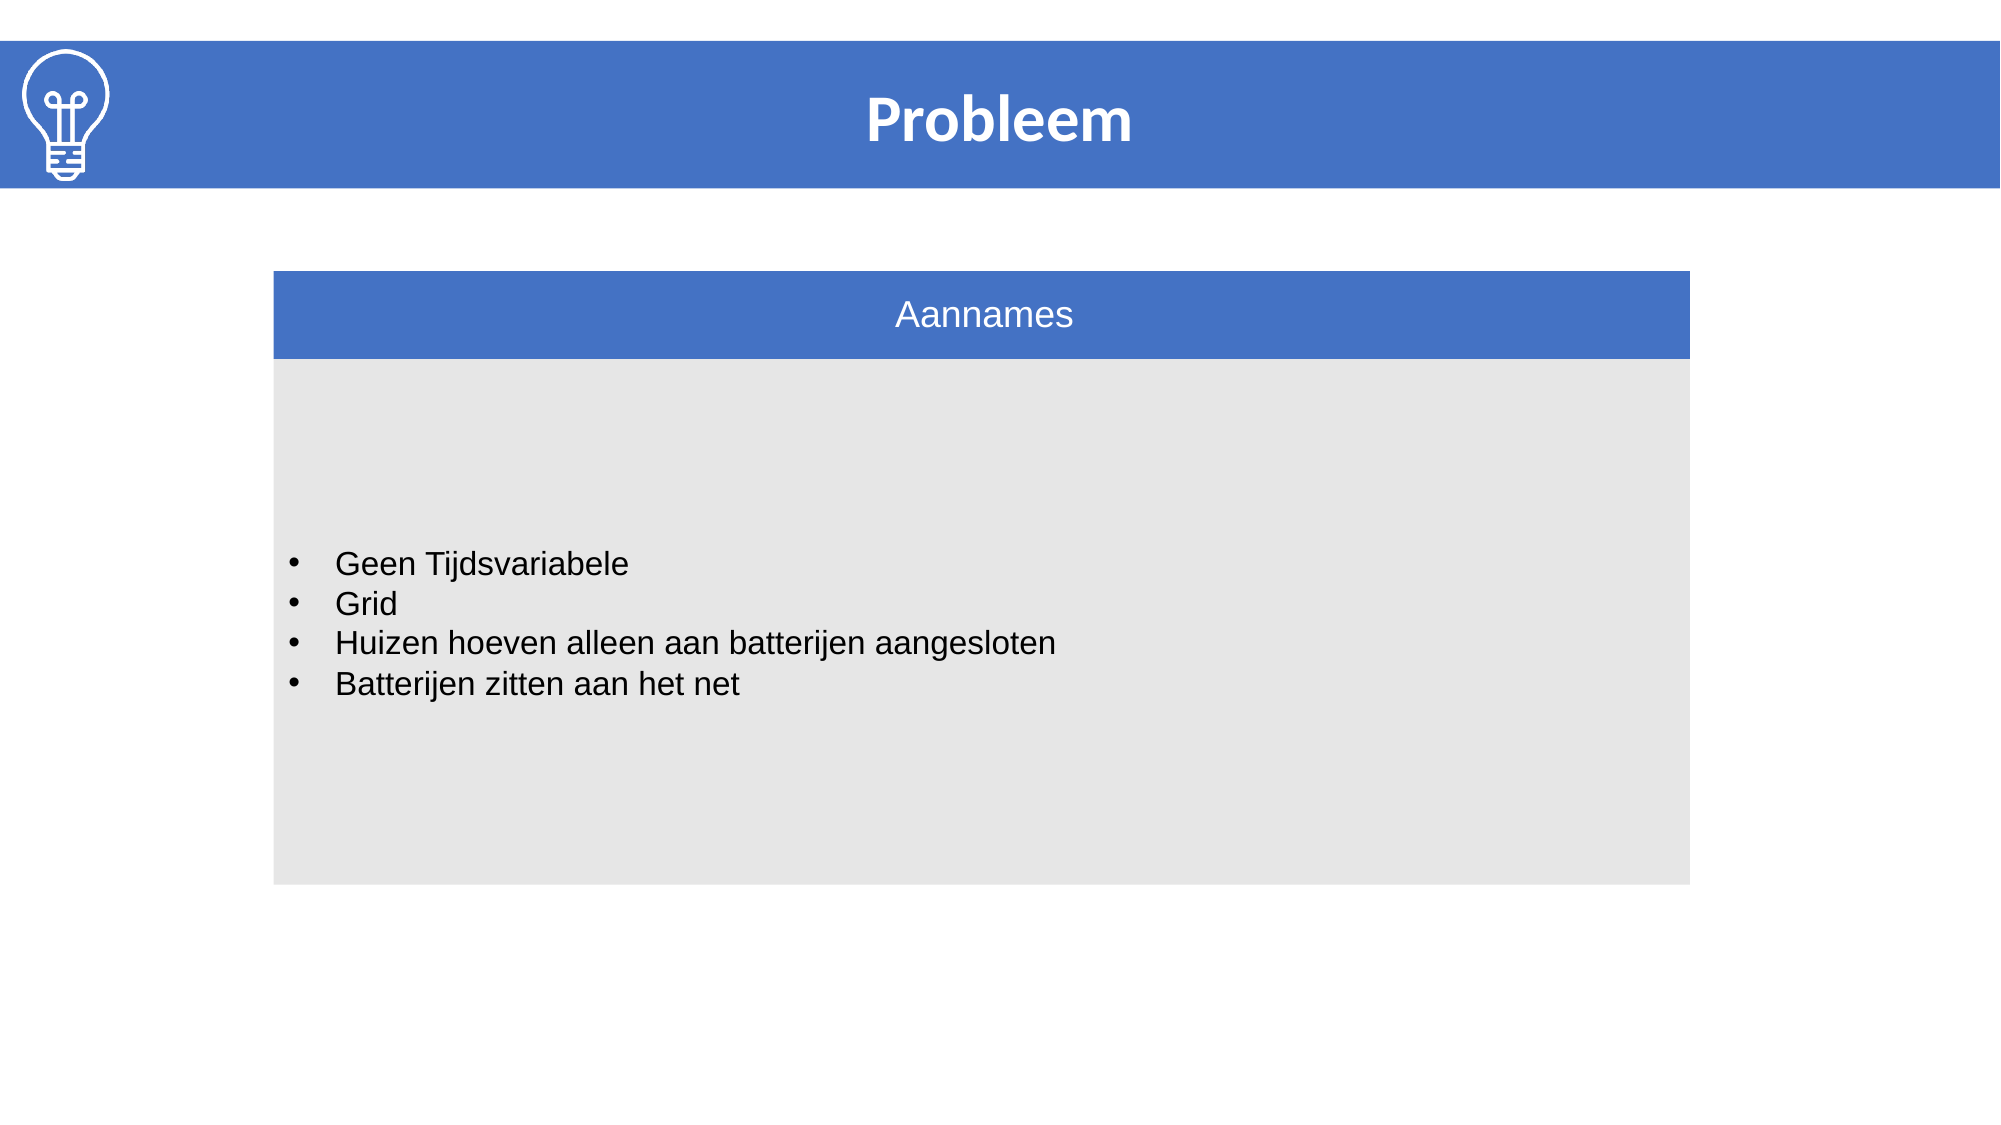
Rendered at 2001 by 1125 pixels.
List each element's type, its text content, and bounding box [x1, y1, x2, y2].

text_box Probleem [0, 40, 2000, 189]
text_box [273, 271, 1690, 885]
picture [0, 49, 132, 181]
